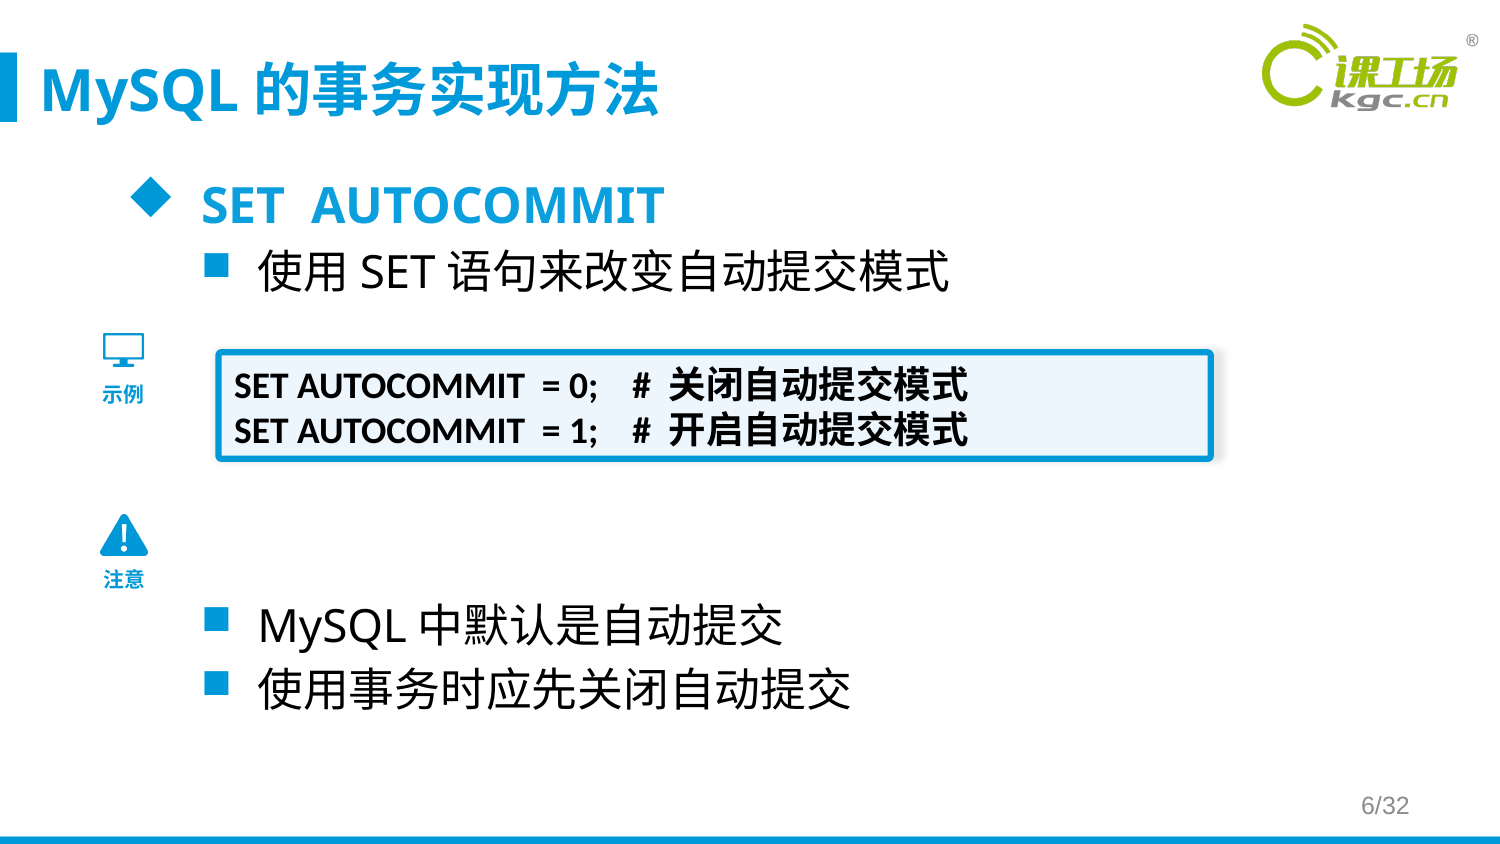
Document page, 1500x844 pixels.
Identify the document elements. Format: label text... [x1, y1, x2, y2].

text_box SET AUTOCOMMIT = 0; # 关闭自动提交模式 SET AUTOCOMMIT = 1; # 开启自动提交模式 [218, 352, 1211, 459]
title MySQL的事务实现方法 [39, 33, 1383, 151]
picture [0, 0, 1500, 836]
list SET AUTOCOMMIT 使用SET语句来改变自动提交模式 MySQL中默认是自动提交 使用事务时应先关闭自动提交 [110, 166, 1385, 724]
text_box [87, 327, 160, 415]
slide_number 6/32 [1074, 782, 1425, 828]
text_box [88, 513, 161, 600]
